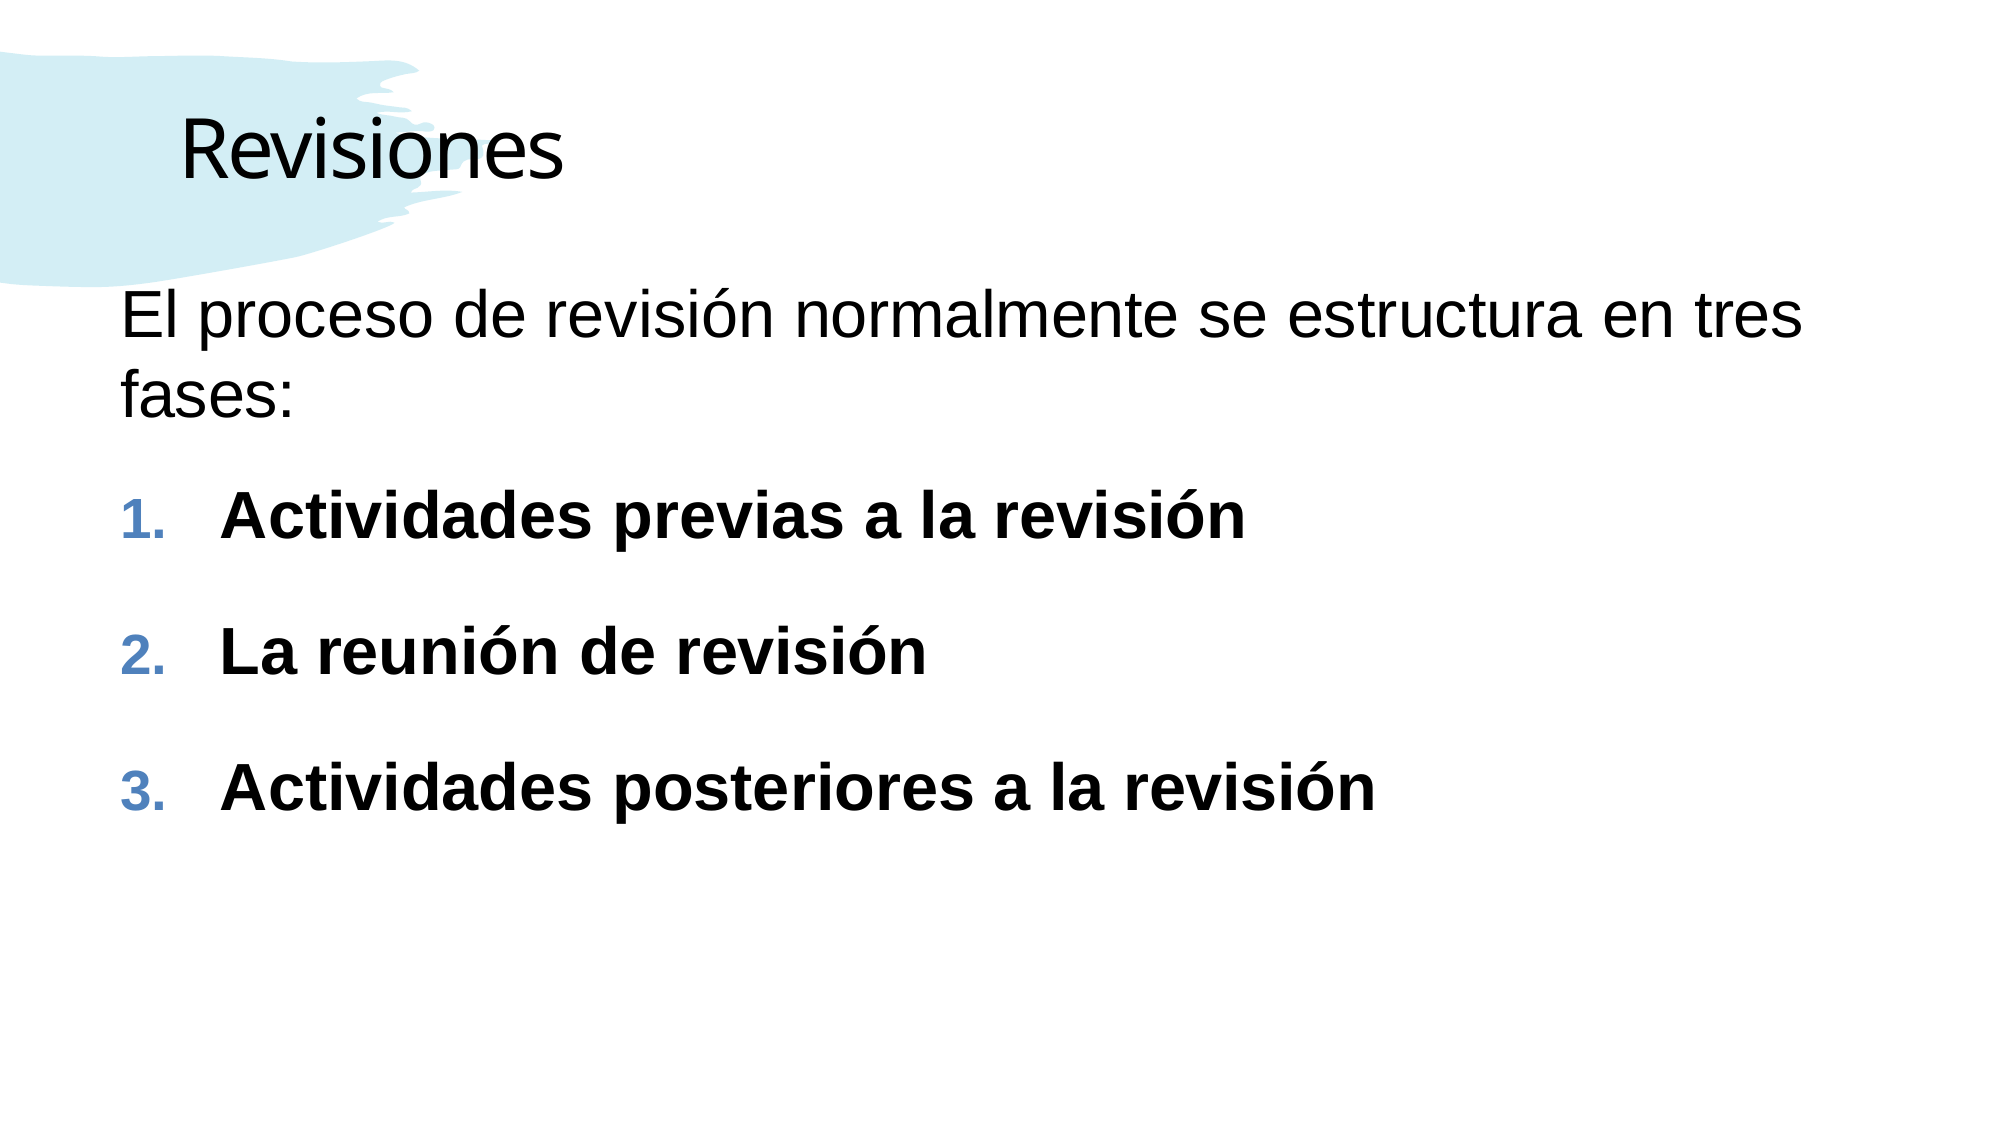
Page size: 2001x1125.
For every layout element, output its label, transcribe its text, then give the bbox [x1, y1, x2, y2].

title Revisiones [175, 48, 2000, 239]
text_box El proceso de revisión normalmente se estructura en tres fases: Actividades previas a la revisión La reunión de revisión Actividades posteriores a la revisión [117, 268, 1814, 824]
